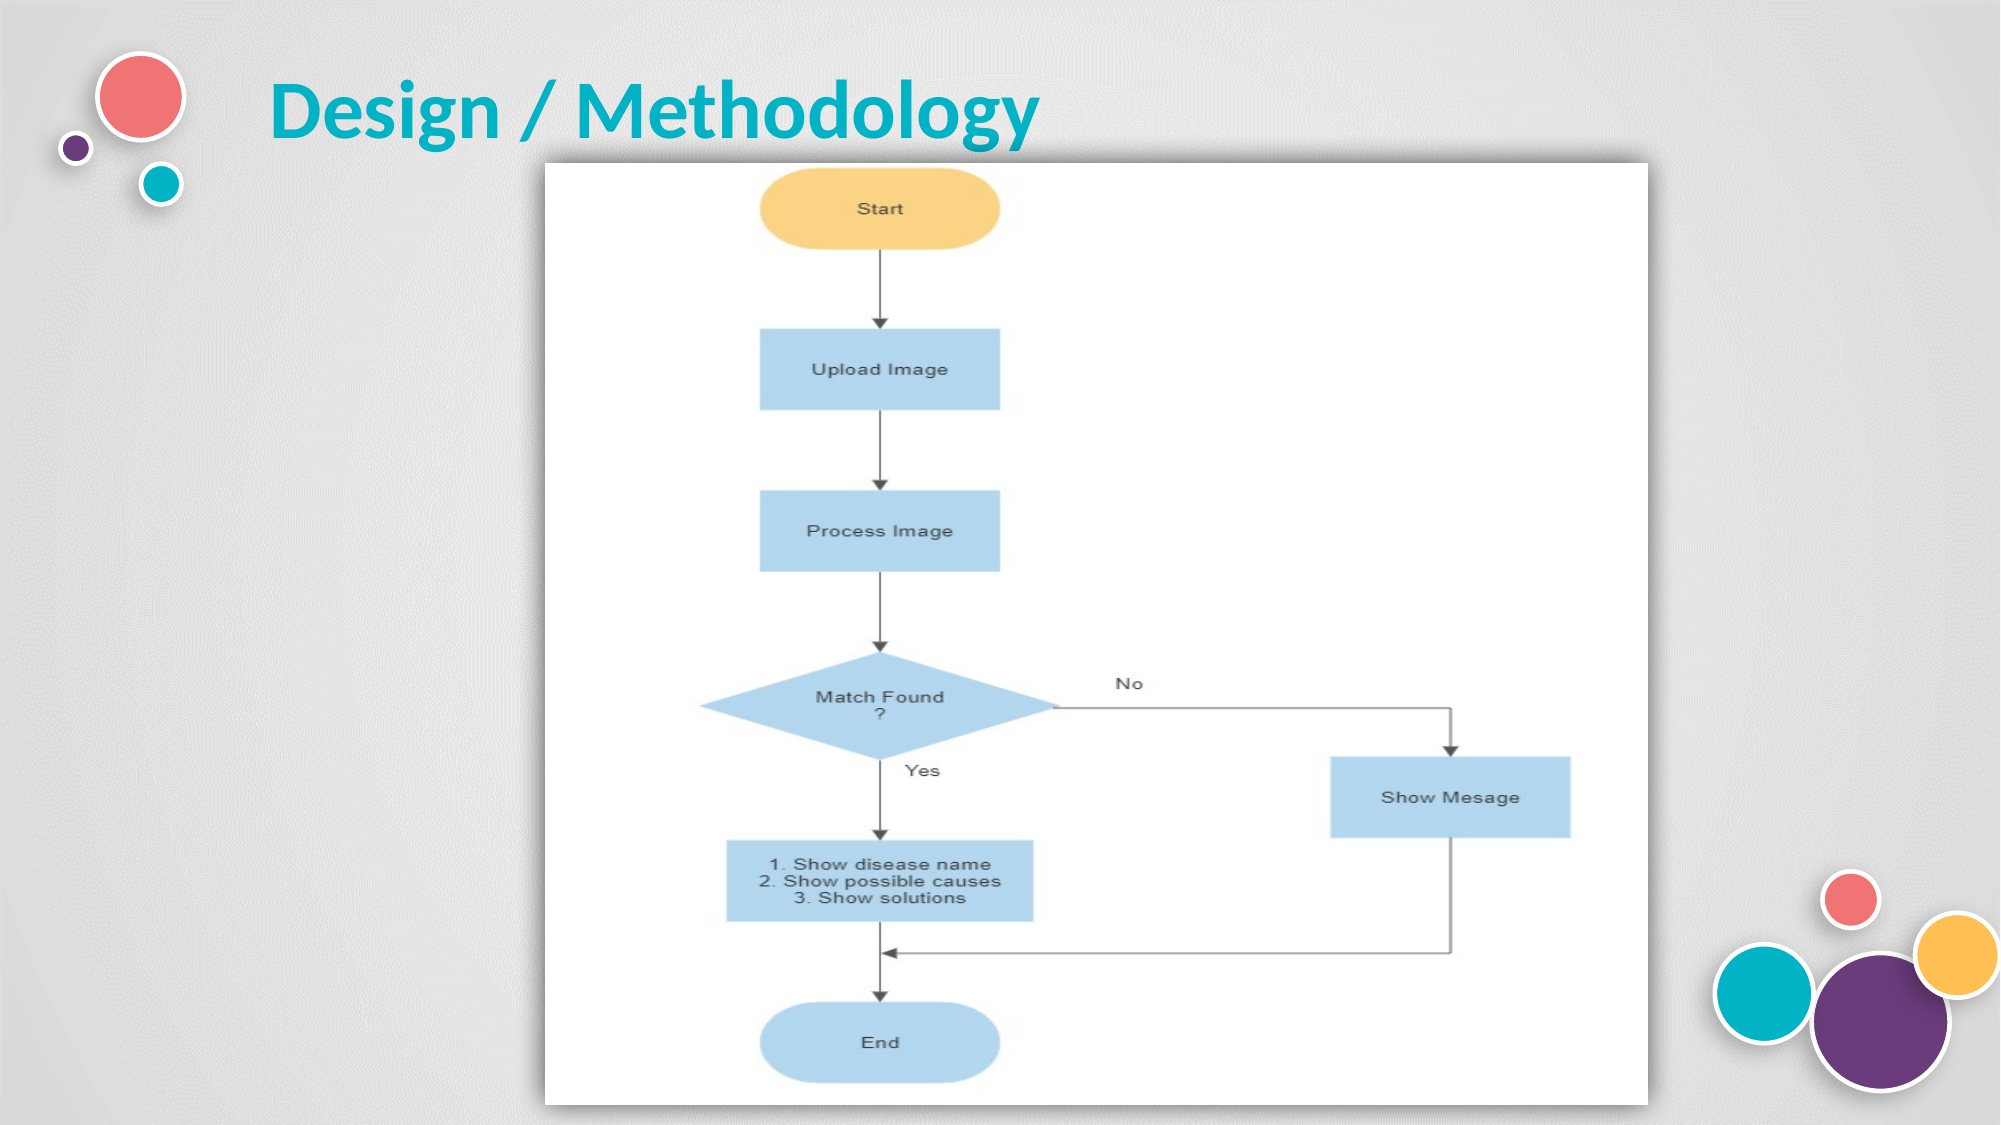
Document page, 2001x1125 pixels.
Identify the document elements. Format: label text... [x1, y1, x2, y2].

text_box [1914, 911, 2000, 999]
text_box [1811, 951, 1951, 1093]
text_box [96, 52, 186, 142]
text_box [59, 131, 93, 165]
text_box [1821, 870, 1881, 930]
text_box [139, 162, 183, 206]
picture [0, 0, 2001, 1125]
text_box [1713, 943, 1815, 1045]
text_box Design / Methodology [254, 47, 1057, 163]
